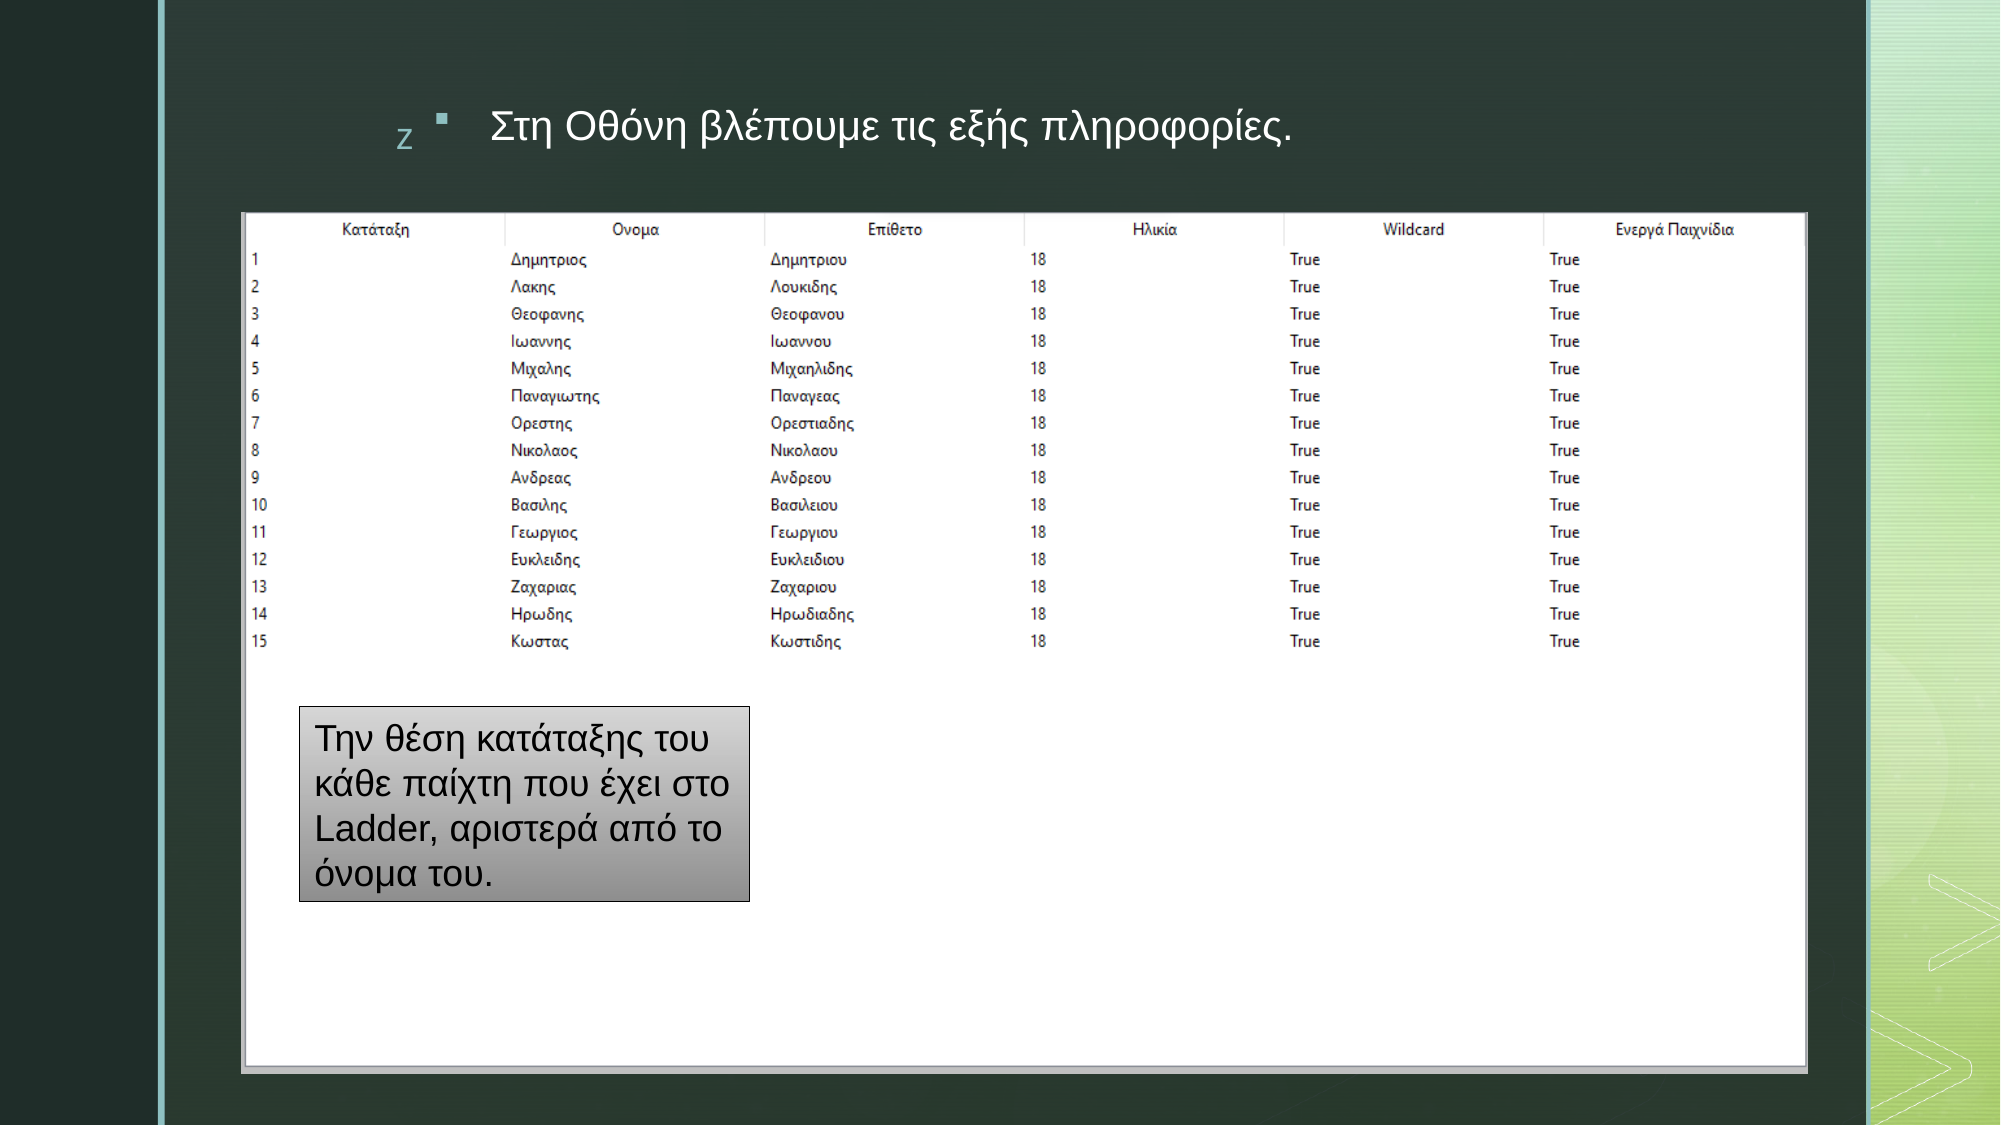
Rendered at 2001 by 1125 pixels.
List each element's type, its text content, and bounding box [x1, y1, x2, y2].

picture [241, 212, 1808, 1074]
list Στη Οθόνη βλέπουμε τις εξής πληροφορίες. [418, 8, 1734, 212]
picture [1871, 0, 2001, 1125]
